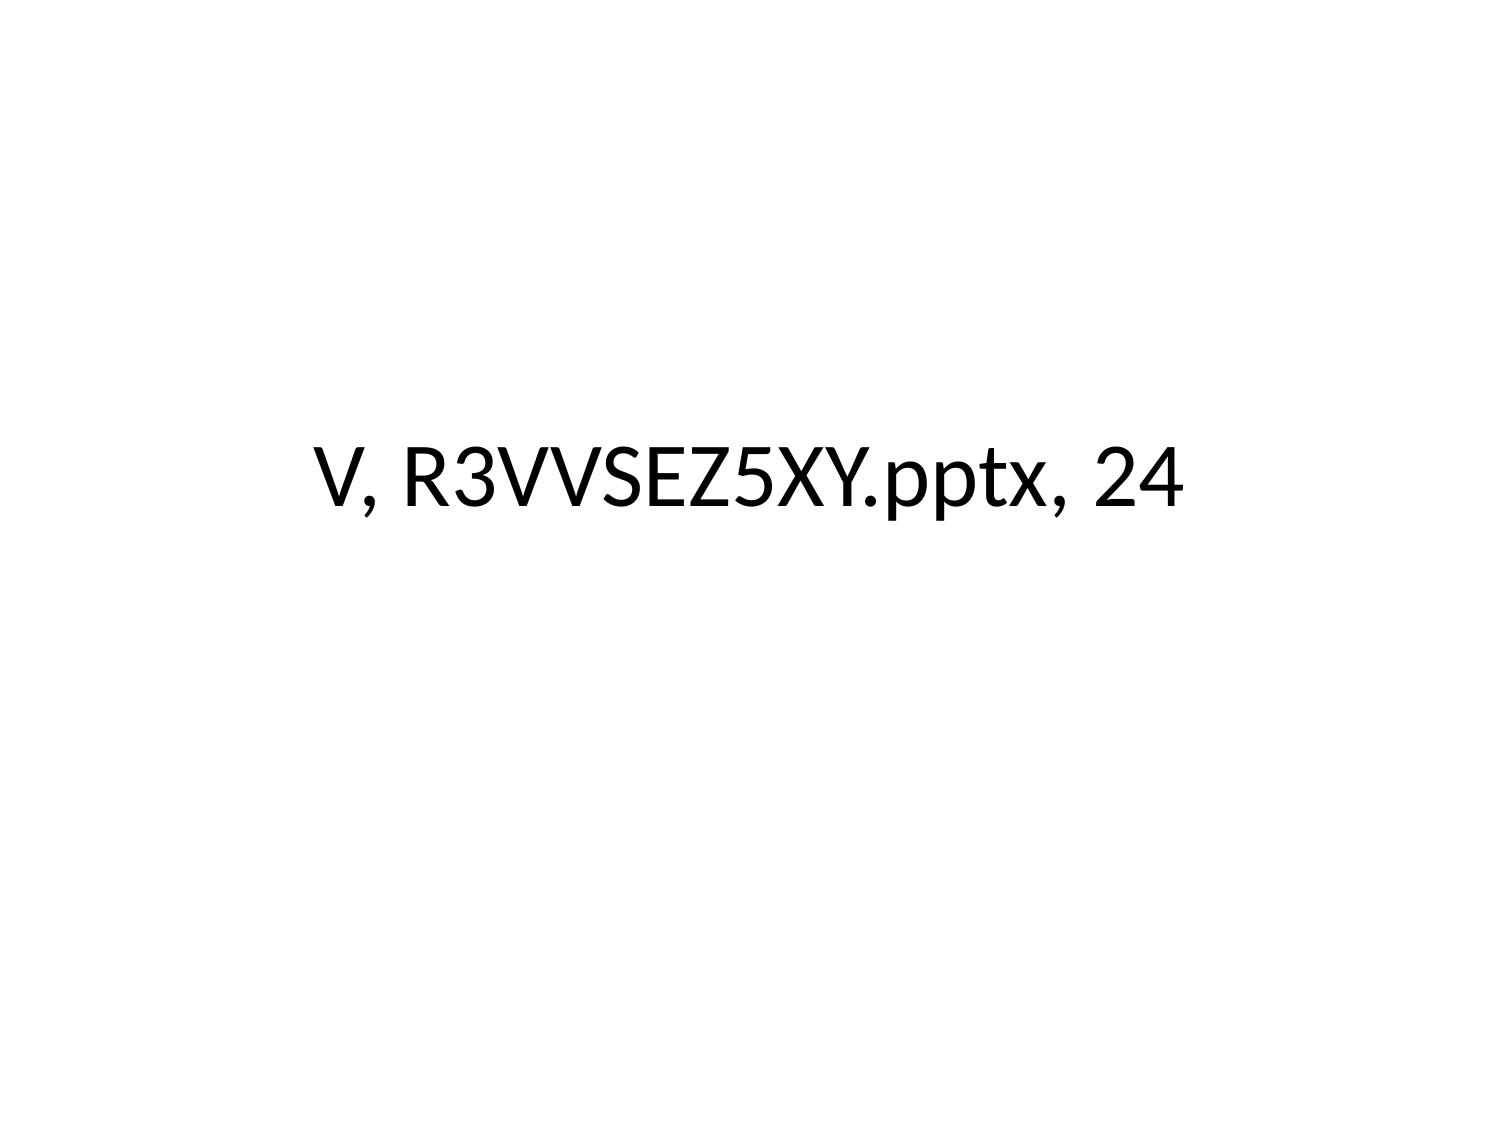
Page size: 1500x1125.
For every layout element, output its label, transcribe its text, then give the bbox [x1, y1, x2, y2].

title V, R3VVSEZ5XY.pptx, 24 [112, 349, 1388, 591]
